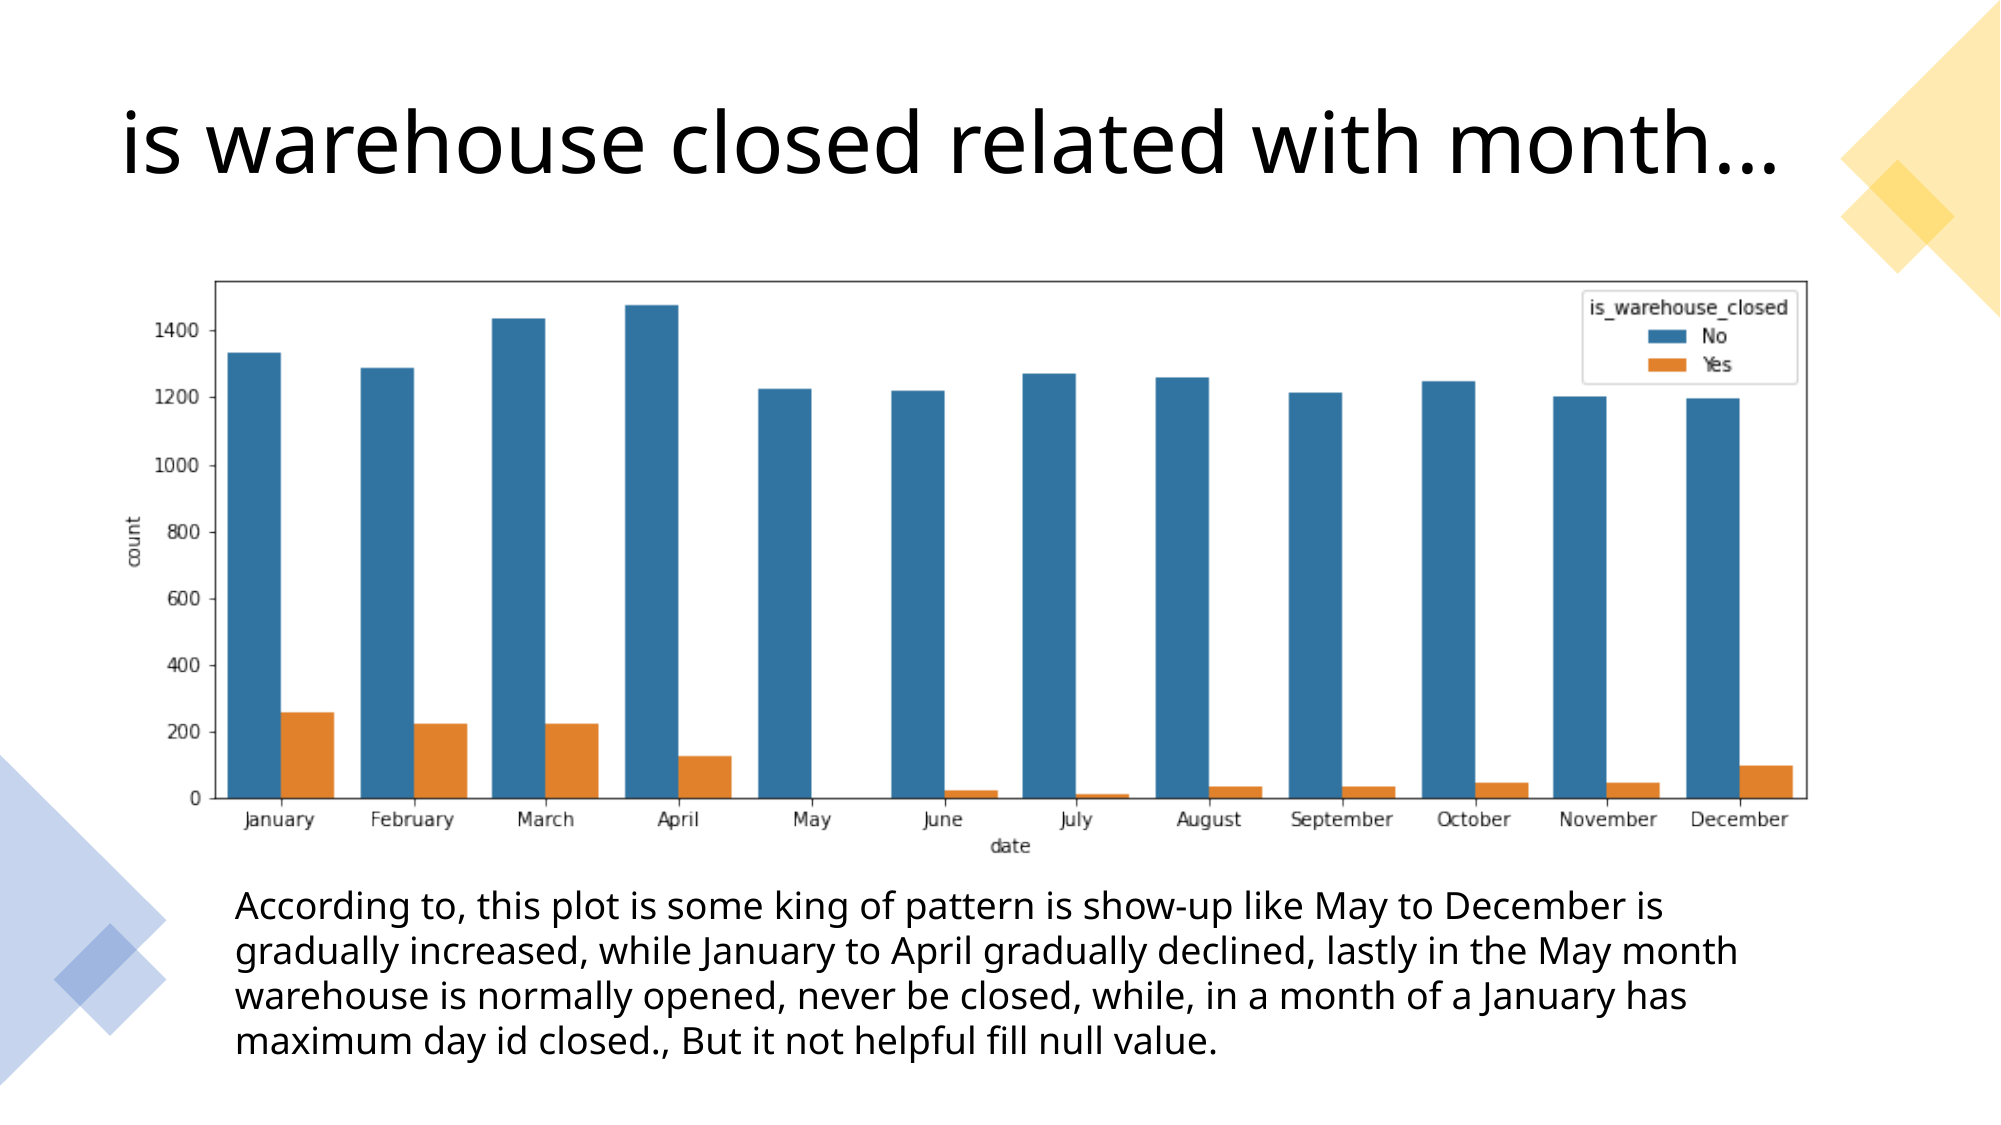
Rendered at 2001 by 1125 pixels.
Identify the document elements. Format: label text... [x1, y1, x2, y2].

text_box [0, 0, 1840, 199]
text_box According to, this plot is some king of pattern is show-up like May to December is gradually increased, while January to April gradually declined, lastly in the May month warehouse is normally opened, never be closed, while, in a month of a January has maximum day id closed., But it not helpful fill null value. [220, 885, 1813, 1070]
text_box [0, 885, 2000, 1125]
picture [0, 199, 2000, 885]
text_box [1840, 0, 2000, 318]
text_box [0, 885, 167, 1086]
title is warehouse closed related with month... [105, 52, 1840, 199]
